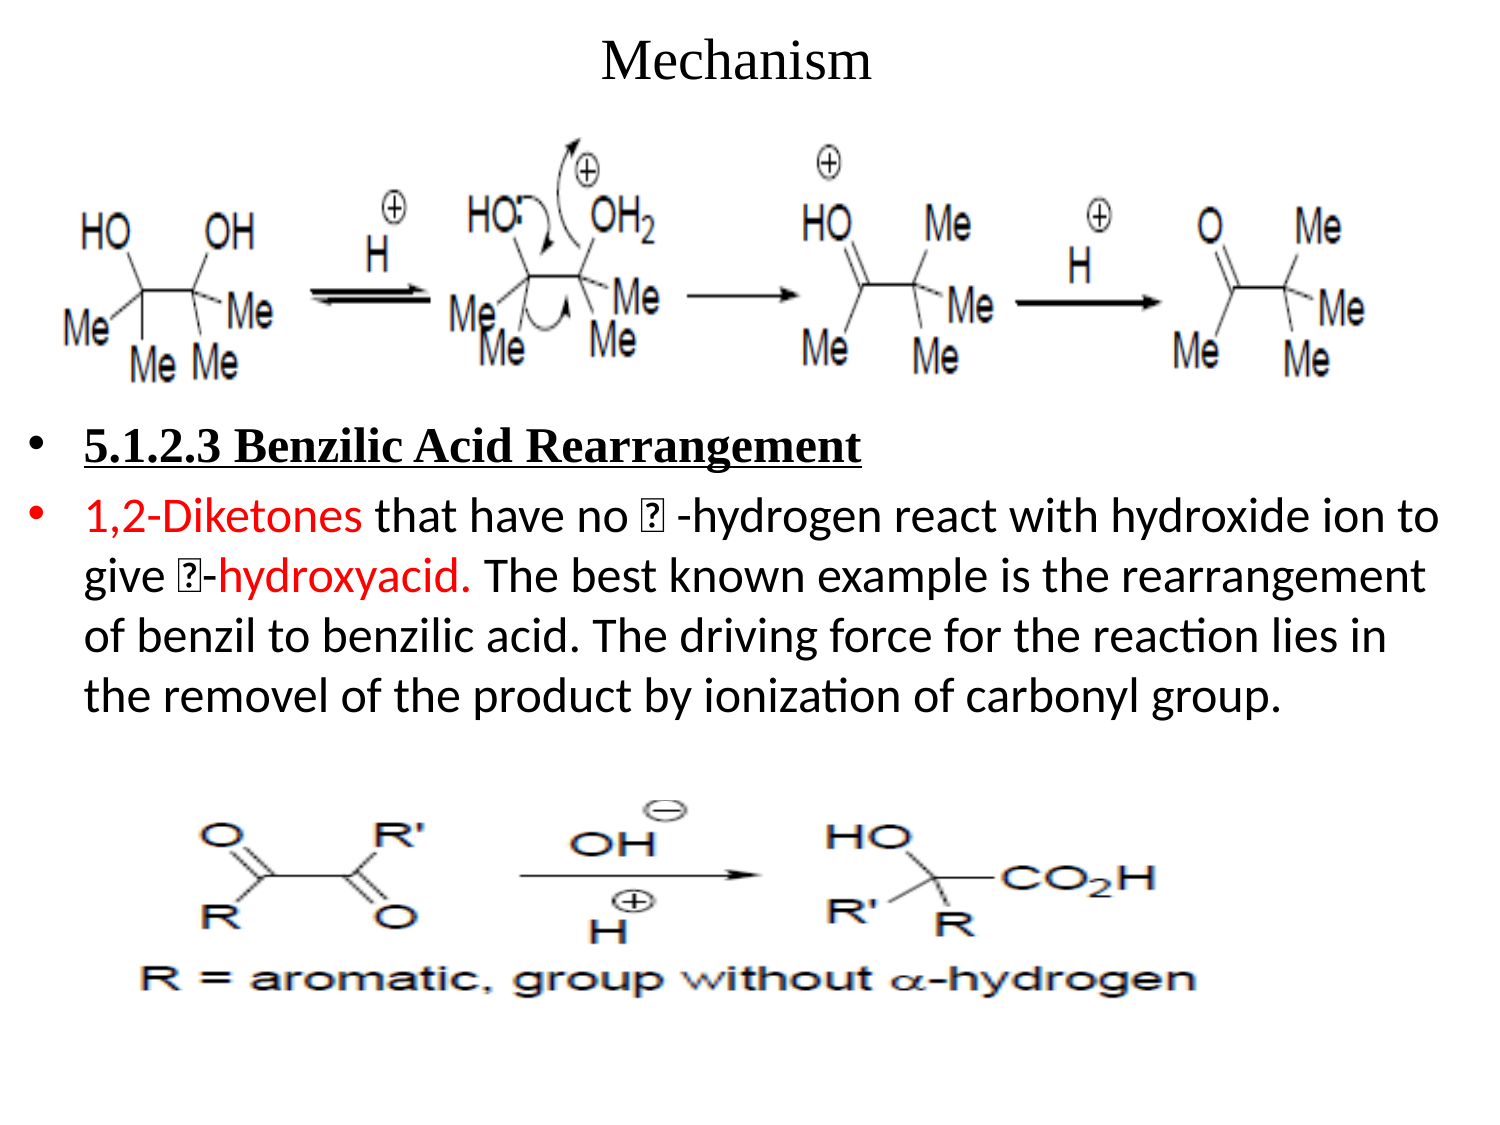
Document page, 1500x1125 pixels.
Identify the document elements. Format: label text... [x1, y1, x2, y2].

picture [62, 137, 1376, 401]
picture [124, 799, 1201, 1001]
list 5.1.2.3 Benzilic Acid Rearrangement 1,2-Diketones that have no  -hydrogen react with hydroxide ion to give -hydroxyacid. The best known example is the rearrangement of benzil to benzilic acid. The driving force for the reaction lies in the removel of the product by ionization of carbonyl group. [12, 125, 1475, 1088]
title Mechanism [12, 12, 1475, 100]
